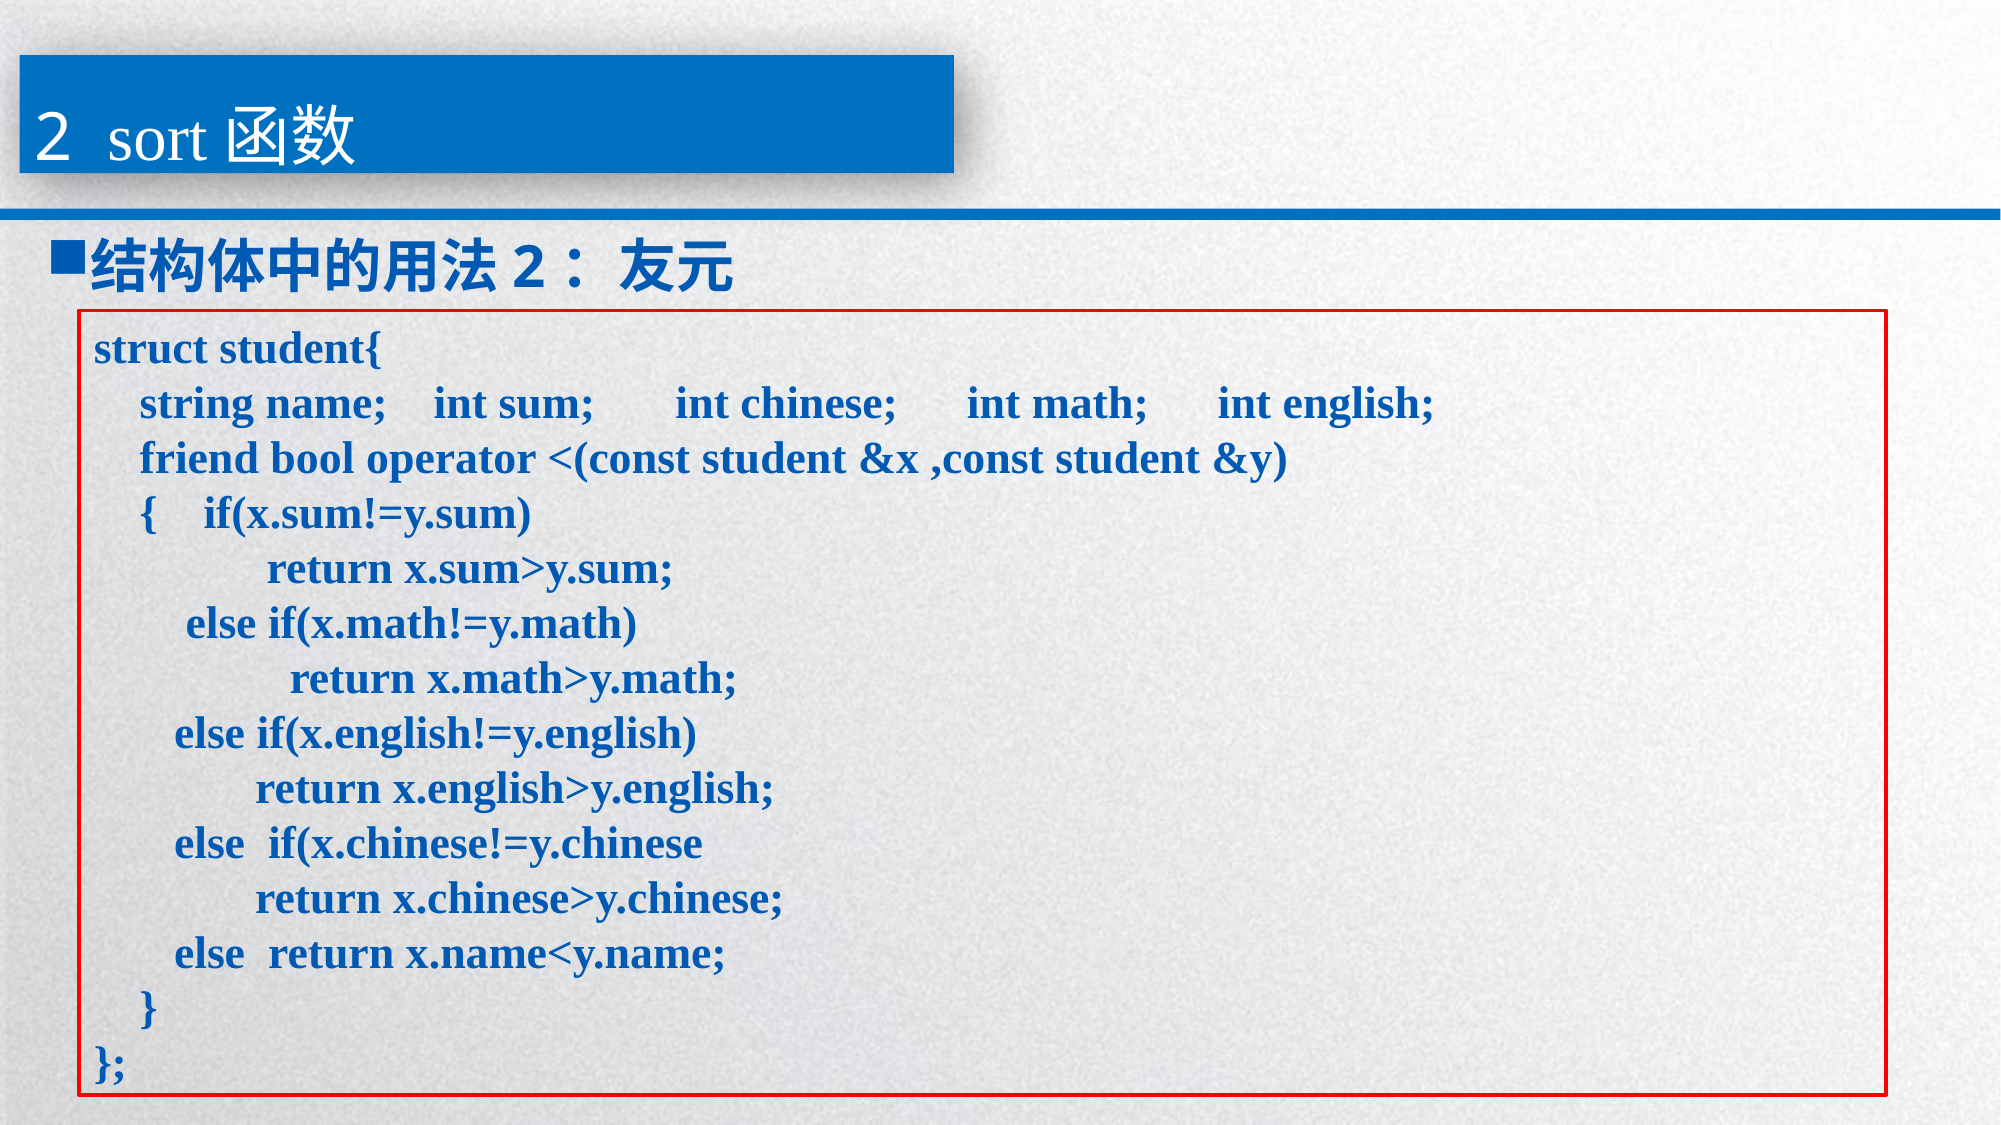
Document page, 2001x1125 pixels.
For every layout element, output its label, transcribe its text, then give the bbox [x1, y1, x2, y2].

text_box 结构体中的用法2：友元 [31, 208, 1941, 736]
picture [0, 0, 2001, 208]
picture [0, 220, 2001, 1125]
text_box 2 sort函数 [19, 54, 947, 182]
text_box struct student{ string name; int sum; int chinese; int math; int english; friend bool operator <(const student &x ,const student &y) { if(x.sum!=y.sum) return x.sum>y.sum; else if(x.math!=y.math) return x.math>y.math; else if(x.english!=y.english) return x.english>y.english; else if(x.chinese!=y.chinese return x.chinese>y.chinese; else return x.name<y.name; } }; [78, 310, 1887, 1095]
